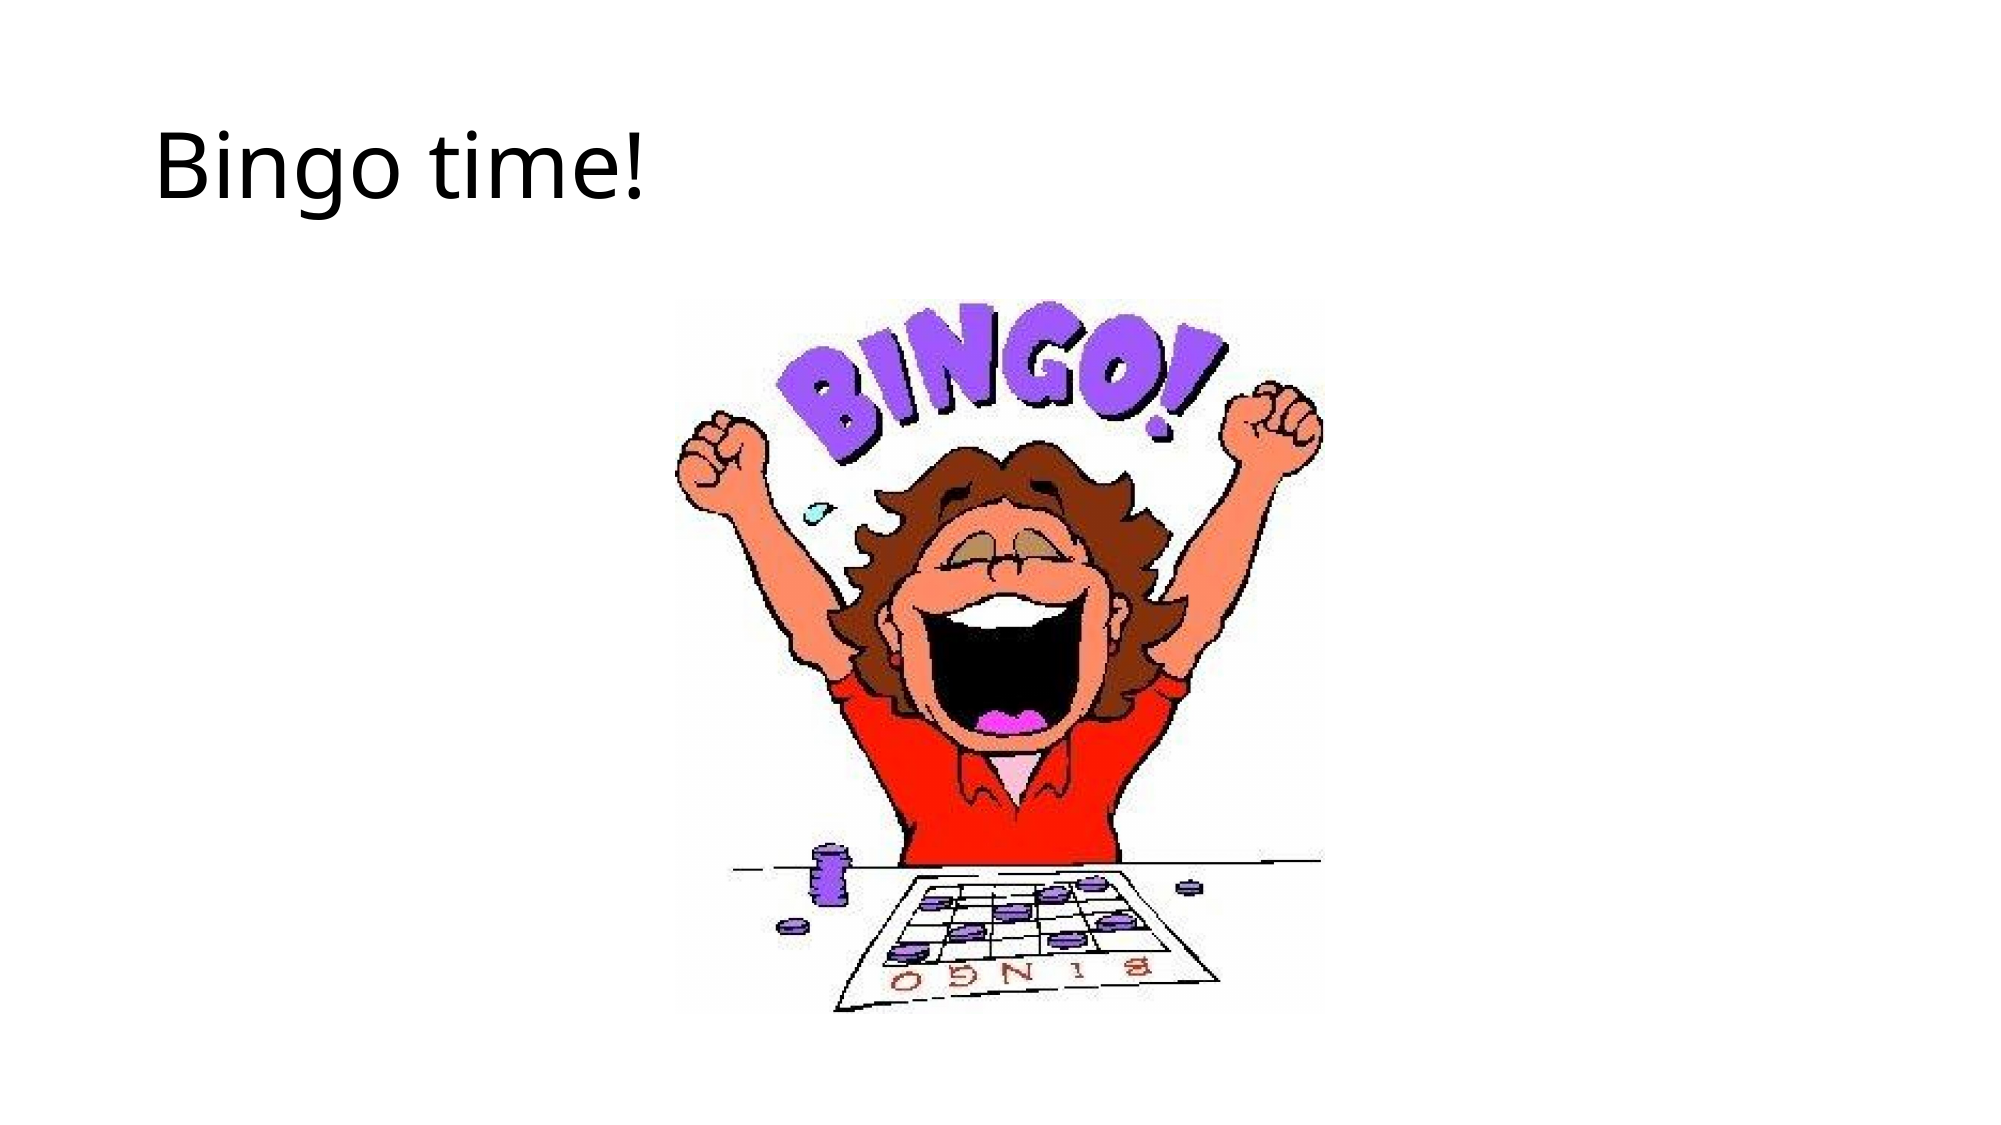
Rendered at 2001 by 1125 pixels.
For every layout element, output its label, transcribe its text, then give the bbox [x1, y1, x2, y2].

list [674, 298, 1326, 1014]
title Bingo time! [137, 59, 1863, 278]
